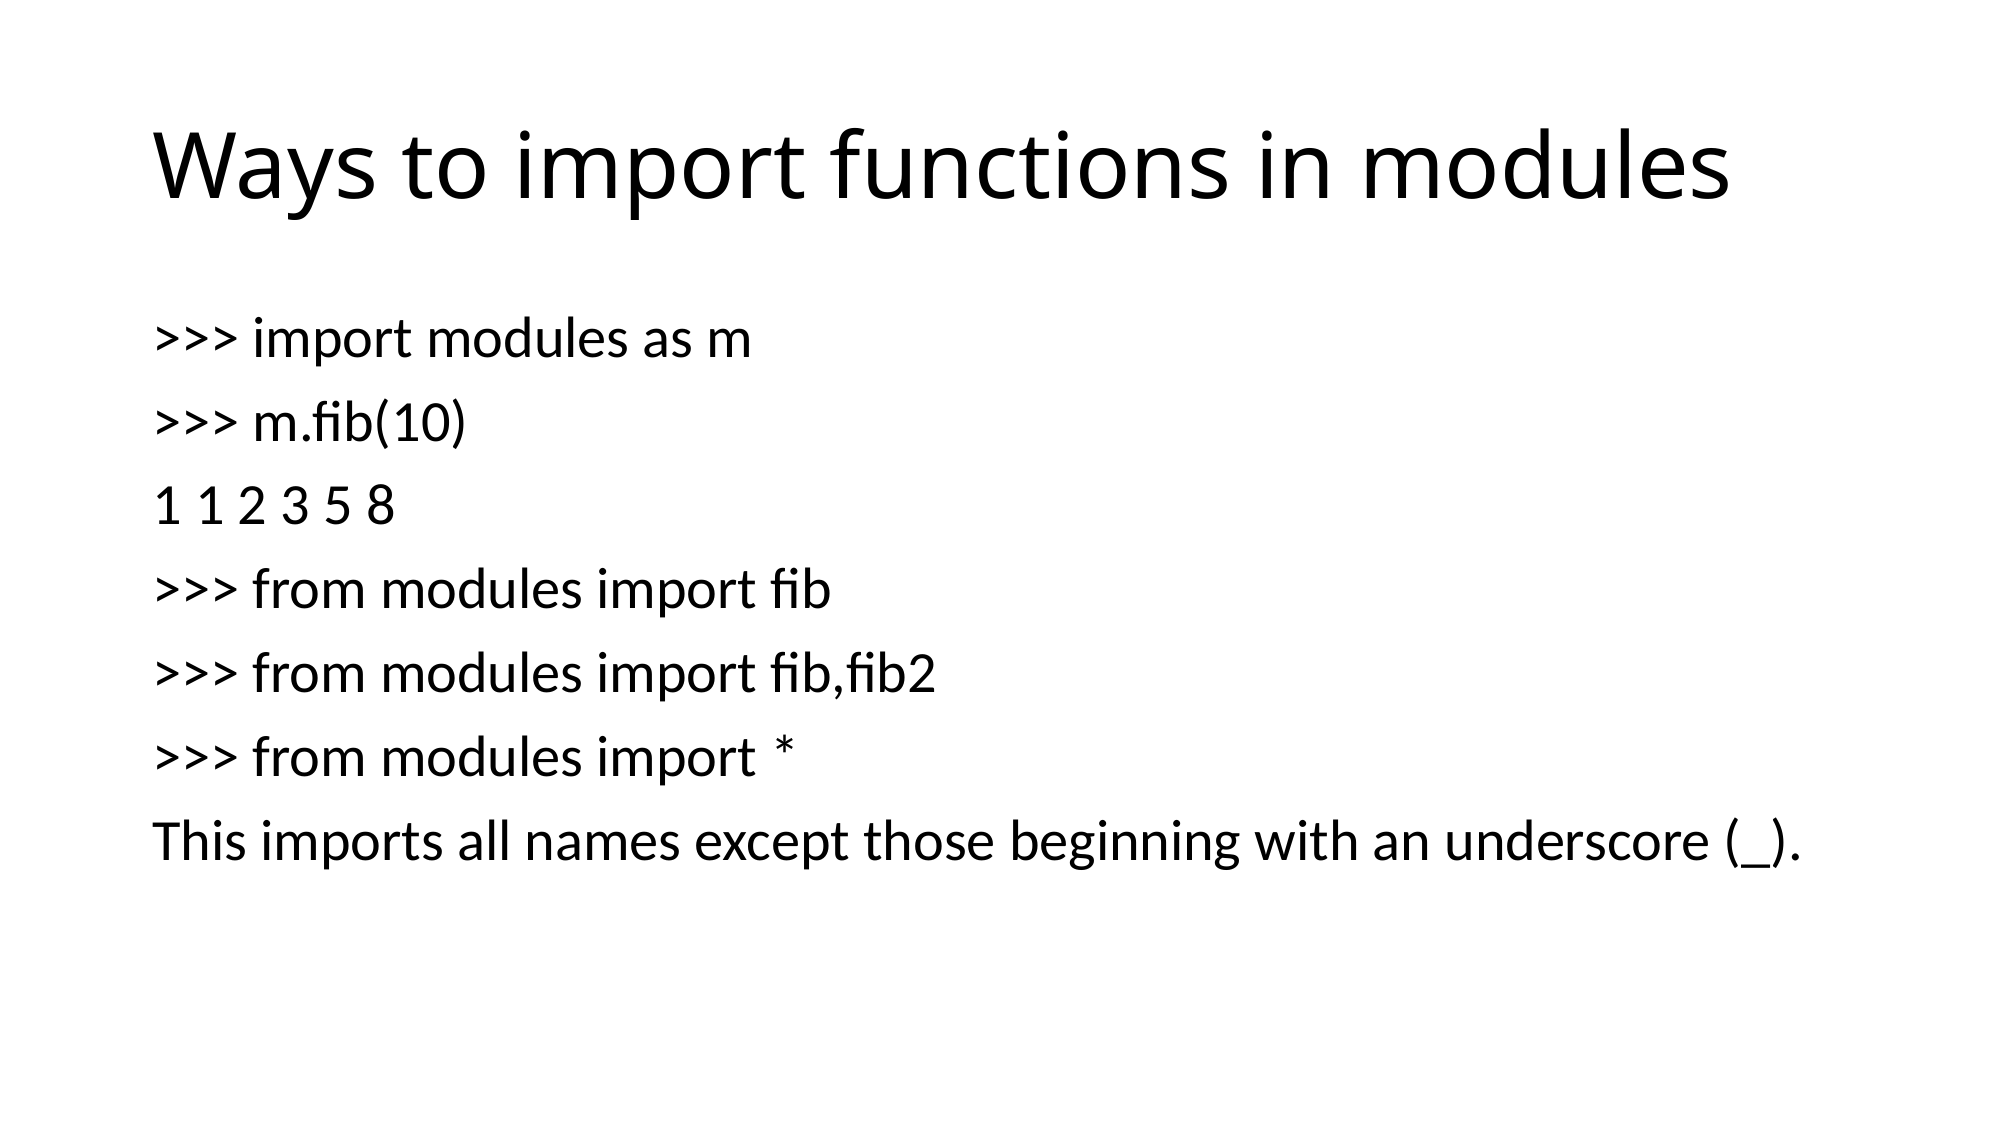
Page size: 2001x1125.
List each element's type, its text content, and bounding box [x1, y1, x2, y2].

title Ways to import functions in modules [137, 59, 1863, 278]
list >>> import modules as m >>> m.fib(10) 1 1 2 3 5 8 >>> from modules import fib >>> from modules import fib,fib2 >>> from modules import * This imports all names except those beginning with an underscore (_). [137, 299, 1863, 1014]
